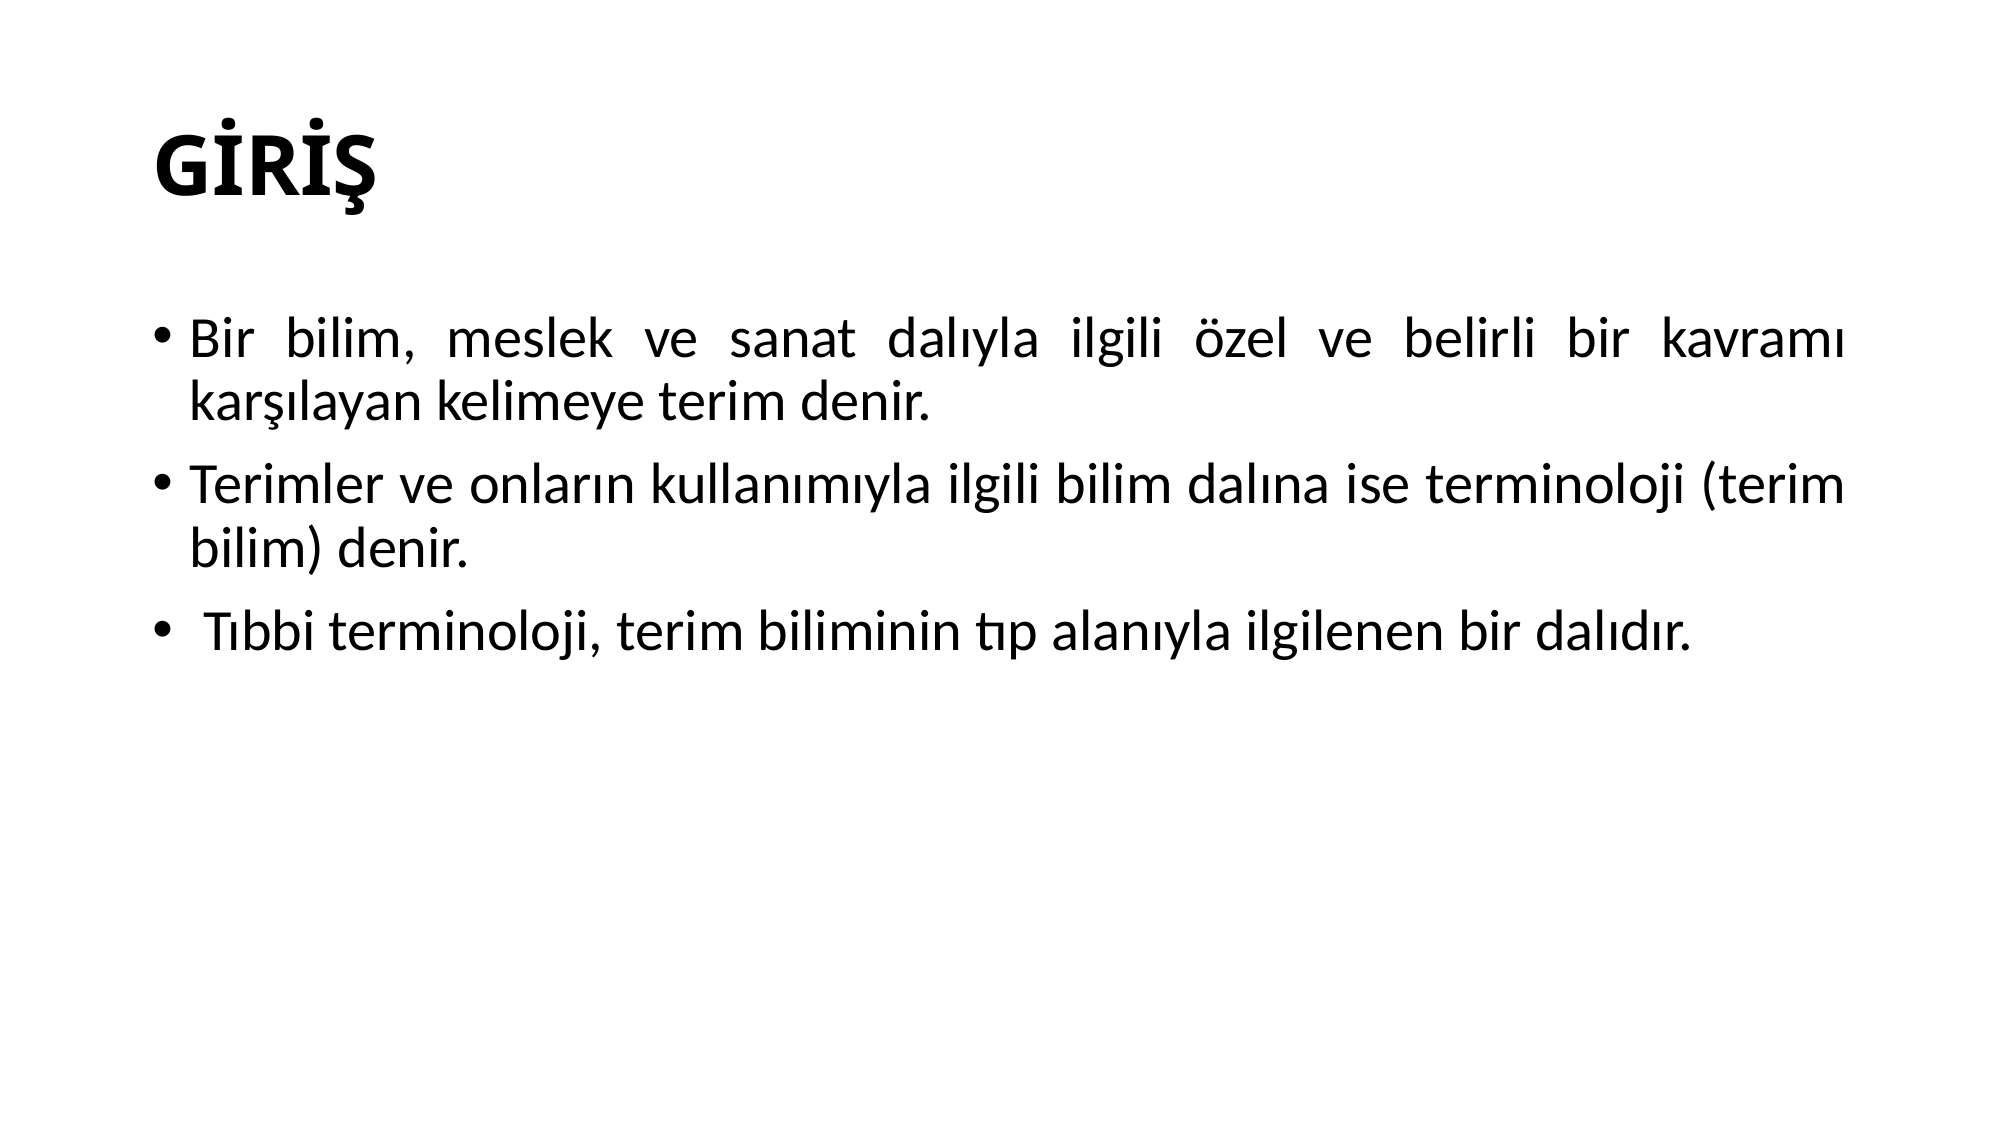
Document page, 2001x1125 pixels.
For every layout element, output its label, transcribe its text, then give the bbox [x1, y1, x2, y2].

list Bir bilim, meslek ve sanat dalıyla ilgili özel ve belirli bir kavramı karşılayan kelimeye terim denir. Terimler ve onların kullanımıyla ilgili bilim dalına ise terminoloji (terim bilim) denir. Tıbbi terminoloji, terim biliminin tıp alanıyla ilgilenen bir dalıdır. [137, 299, 1863, 1014]
title GİRİŞ [137, 59, 1863, 278]
